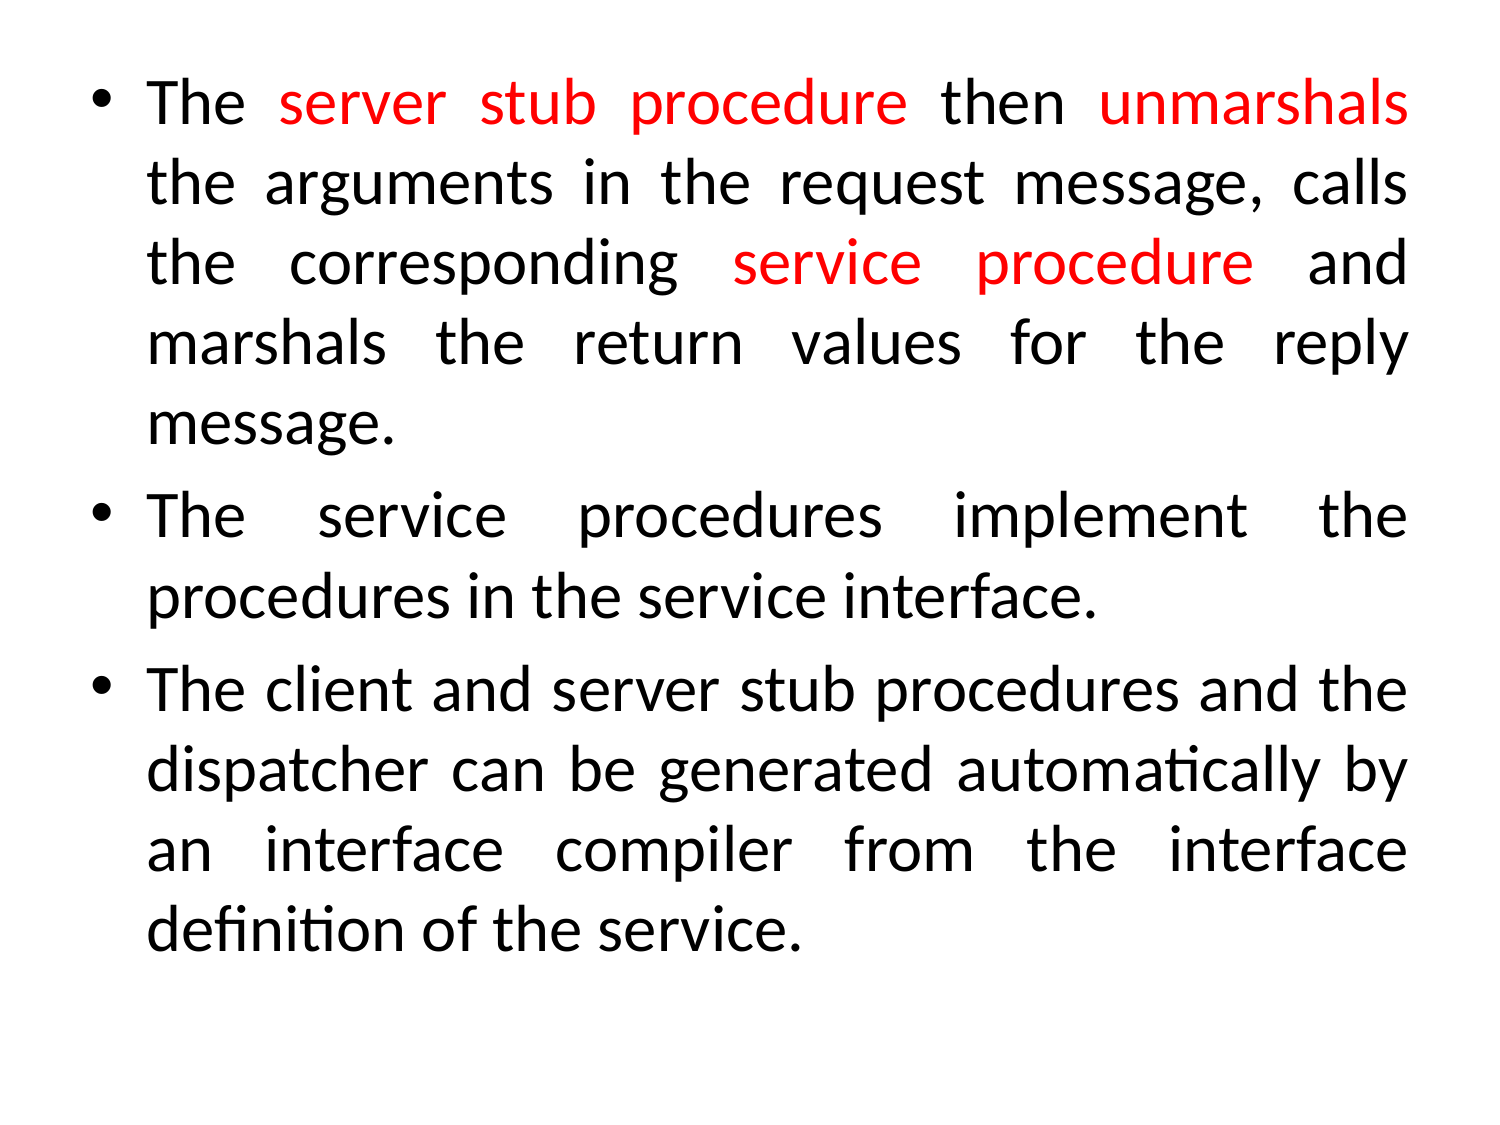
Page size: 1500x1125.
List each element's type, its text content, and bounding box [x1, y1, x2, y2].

list The server stub procedure then unmarshals the arguments in the request message, calls the corresponding service procedure and marshals the return values for the reply message. The service procedures implement the procedures in the service interface. The client and server stub procedures and the dispatcher can be generated automatically by an interface compiler from the interface definition of the service. [75, 50, 1425, 1005]
